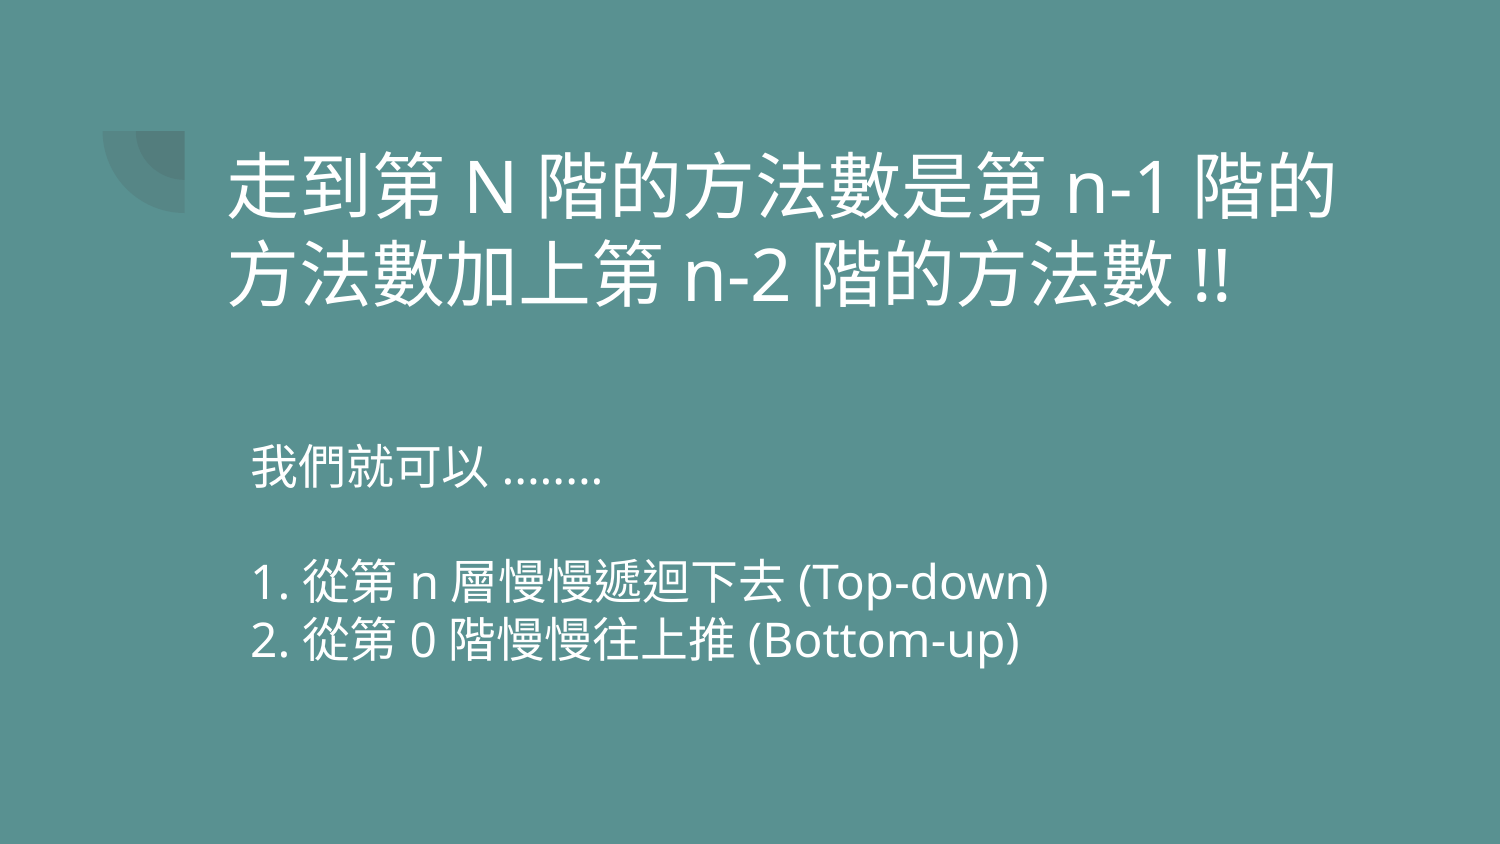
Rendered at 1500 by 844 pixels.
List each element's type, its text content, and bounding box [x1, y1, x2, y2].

list 走到第N階的方法數是第n-1階的方法數加上第n-2階的方法數!! [211, 125, 1366, 694]
text_box 我們就可以........ 1.從第n層慢慢遞迴下去(Top-down) 2.從第0階慢慢往上推(Bottom-up) [235, 421, 1342, 682]
